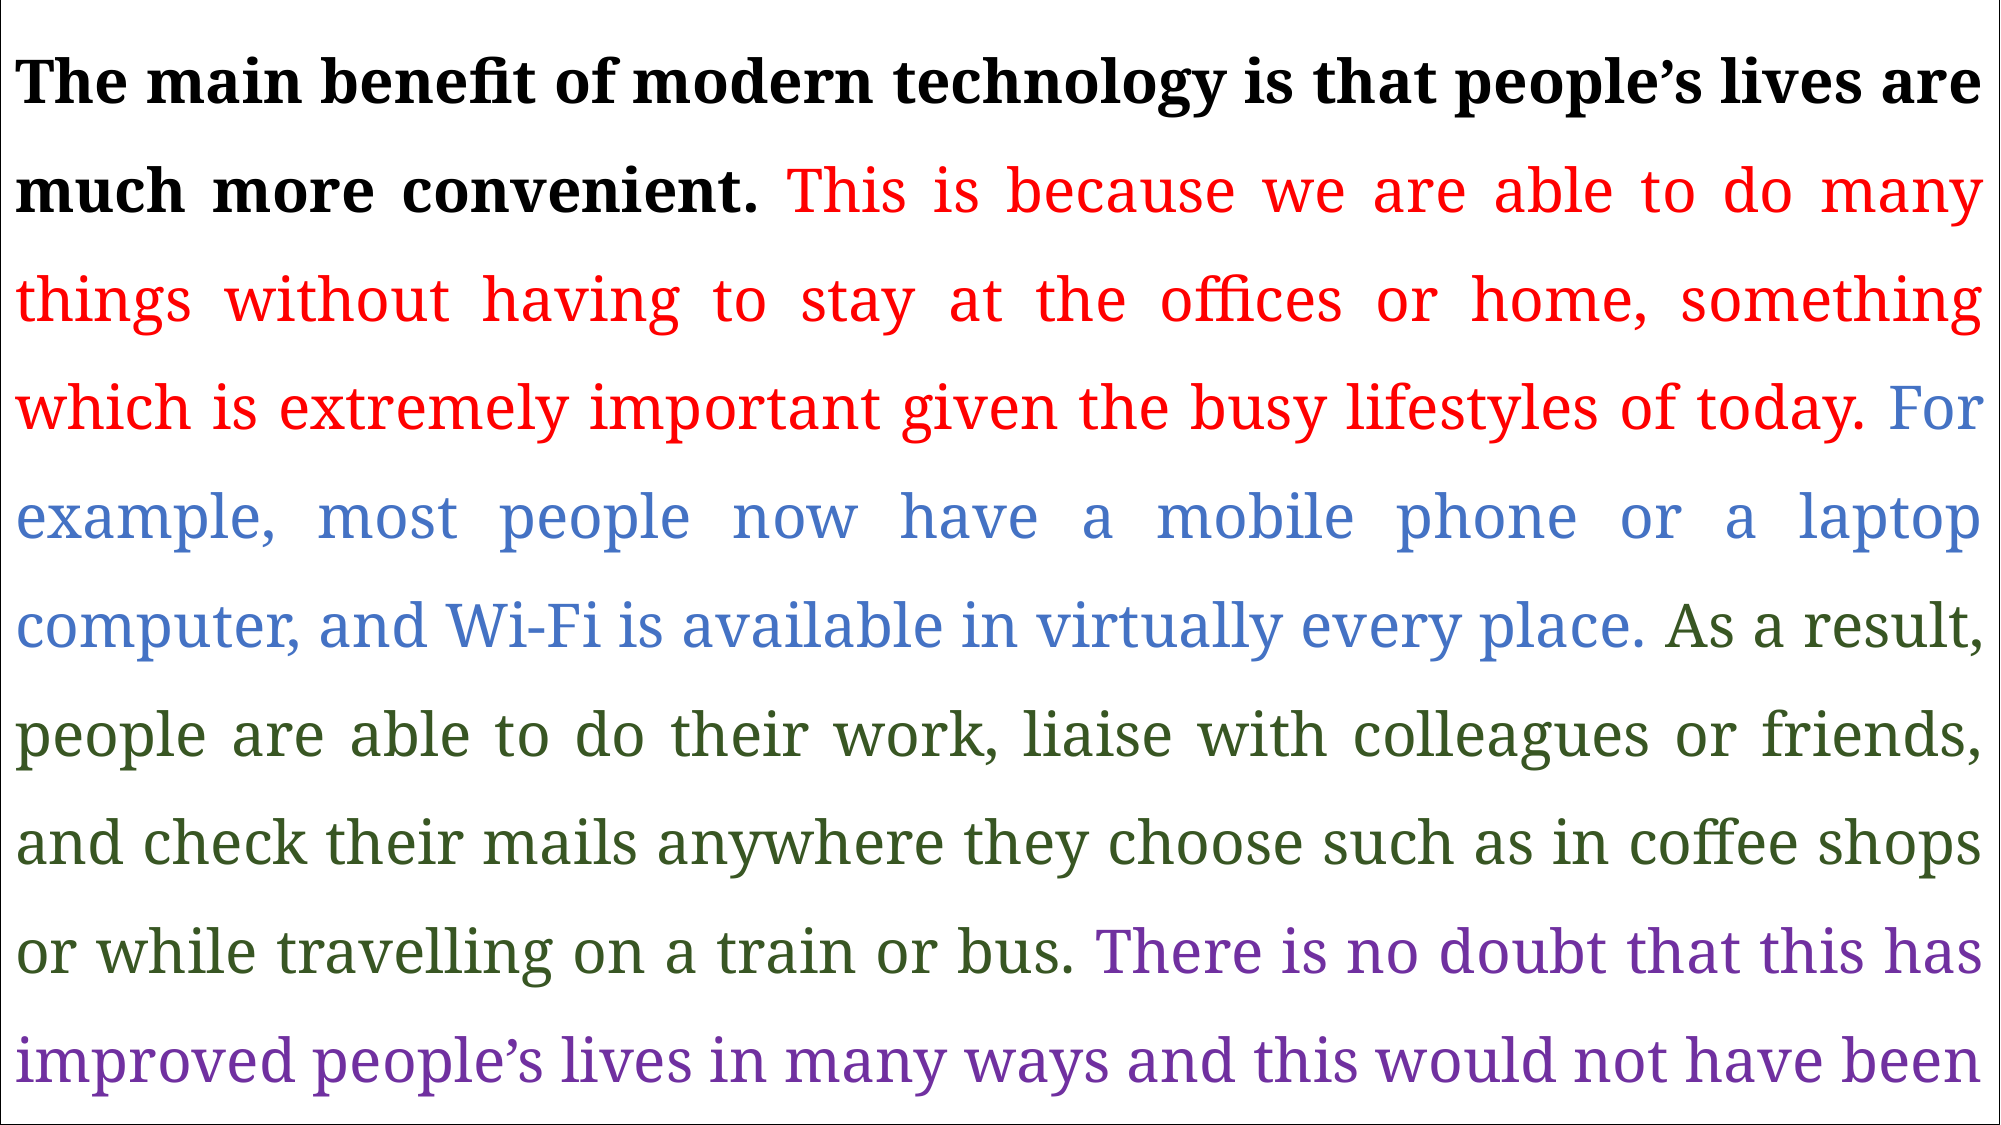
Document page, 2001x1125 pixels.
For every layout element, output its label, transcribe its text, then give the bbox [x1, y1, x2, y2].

text_box The main benefit of modern technology is that people’s lives are much more convenient. This is because we are able to do many things without having to stay at the offices or home, something which is extremely important given the busy lifestyles of today. For example, most people now have a mobile phone or a laptop computer, and Wi-Fi is available in virtually every place. As a result, people are able to do their work, liaise with colleagues or friends, and check their mails anywhere they choose such as in coffee shops or while travelling on a train or bus. There is no doubt that this has improved people’s lives in many ways and this would not have been possible without improved technology. [0, 0, 2000, 1125]
